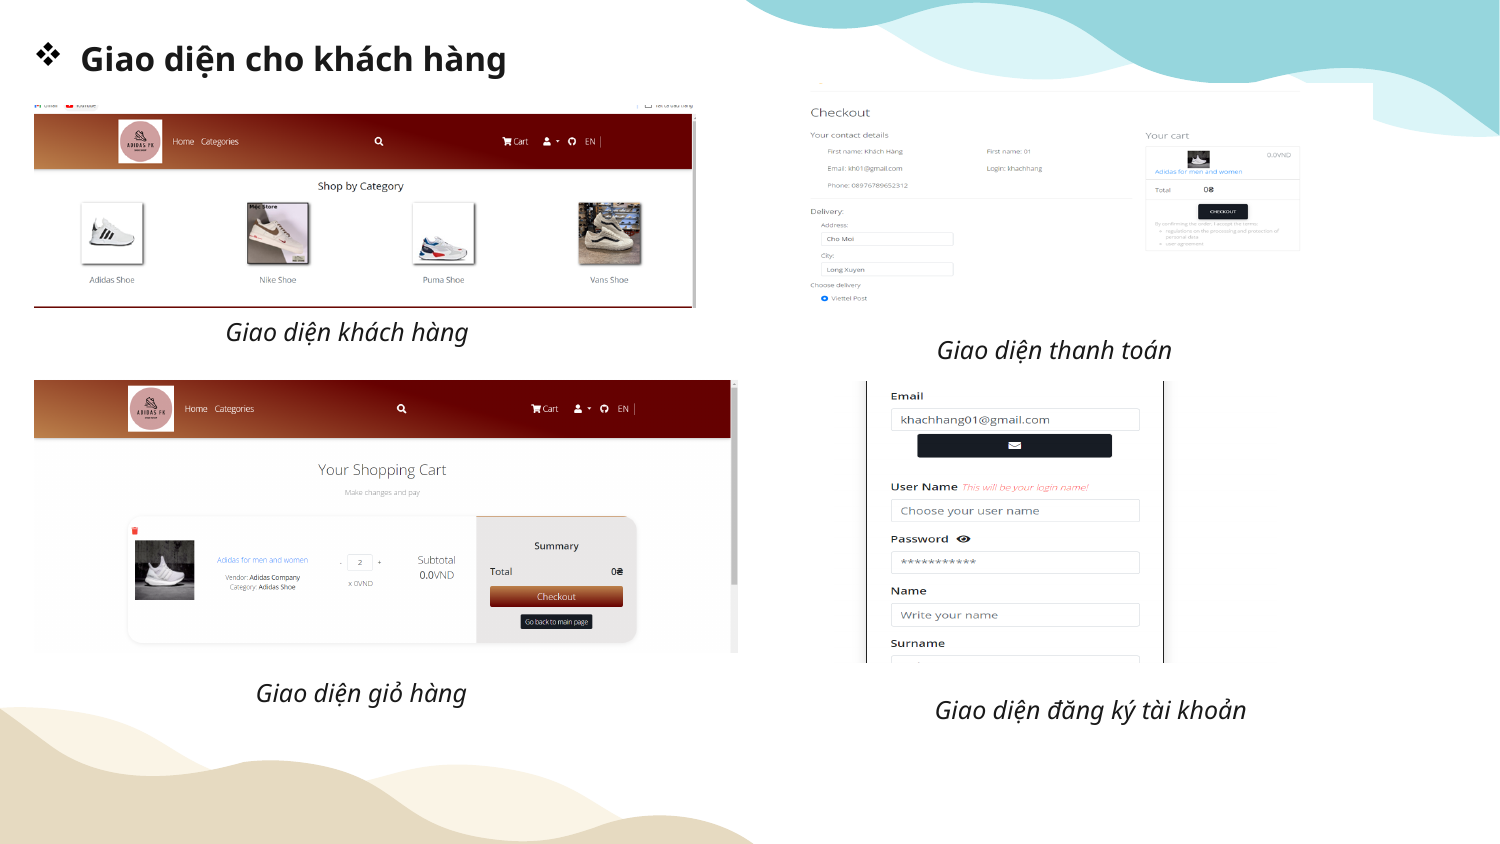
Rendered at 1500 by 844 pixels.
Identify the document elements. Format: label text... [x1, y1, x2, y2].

picture [34, 378, 738, 653]
text_box Giao diện khách hàng [127, 316, 568, 347]
text_box Giao diện giỏ hàng [144, 662, 585, 708]
picture [834, 381, 1277, 663]
text_box Giao diện thanh toán [834, 319, 1275, 365]
picture [34, 104, 696, 309]
picture [737, 83, 1373, 303]
text_box Giao diện cho khách hàng [0, 23, 542, 84]
text_box Giao diện đăng ký tài khoản [874, 679, 1315, 725]
